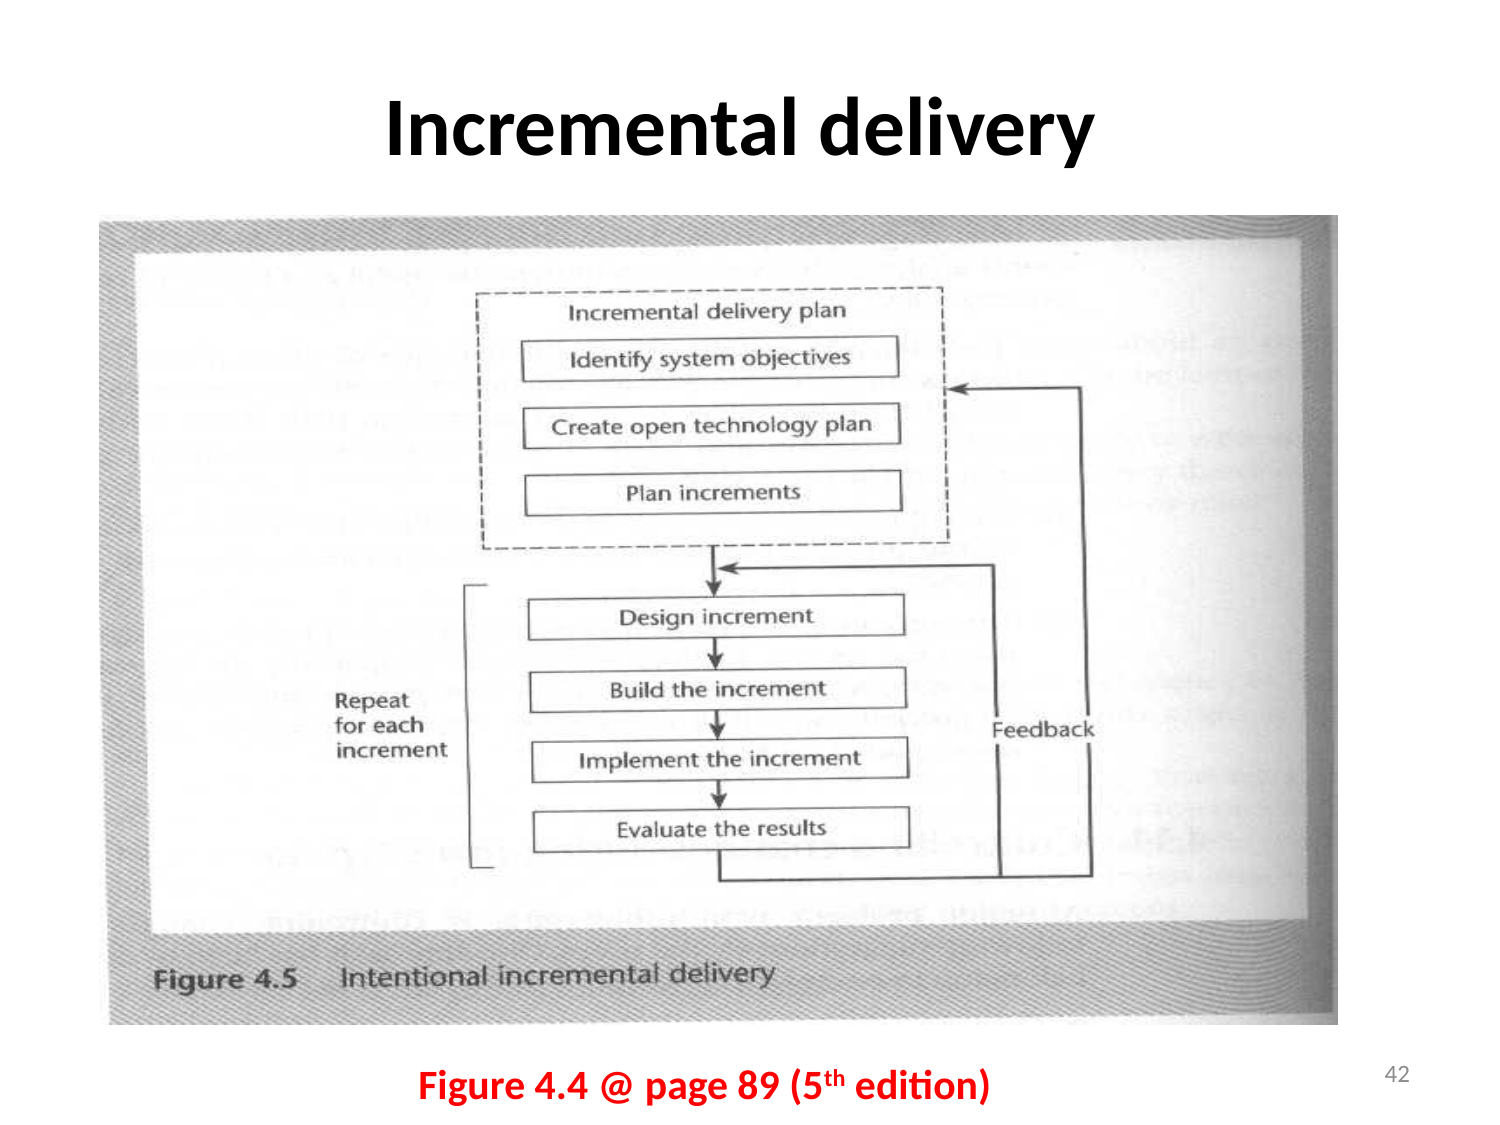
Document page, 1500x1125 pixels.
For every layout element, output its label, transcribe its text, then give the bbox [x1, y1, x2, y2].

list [99, 215, 1338, 1026]
title Incremental delivery [75, 45, 1425, 200]
slide_number 42 [1074, 1042, 1425, 1103]
text_box Figure 4.4 @ page 89 (5th edition) [403, 1050, 1007, 1115]
